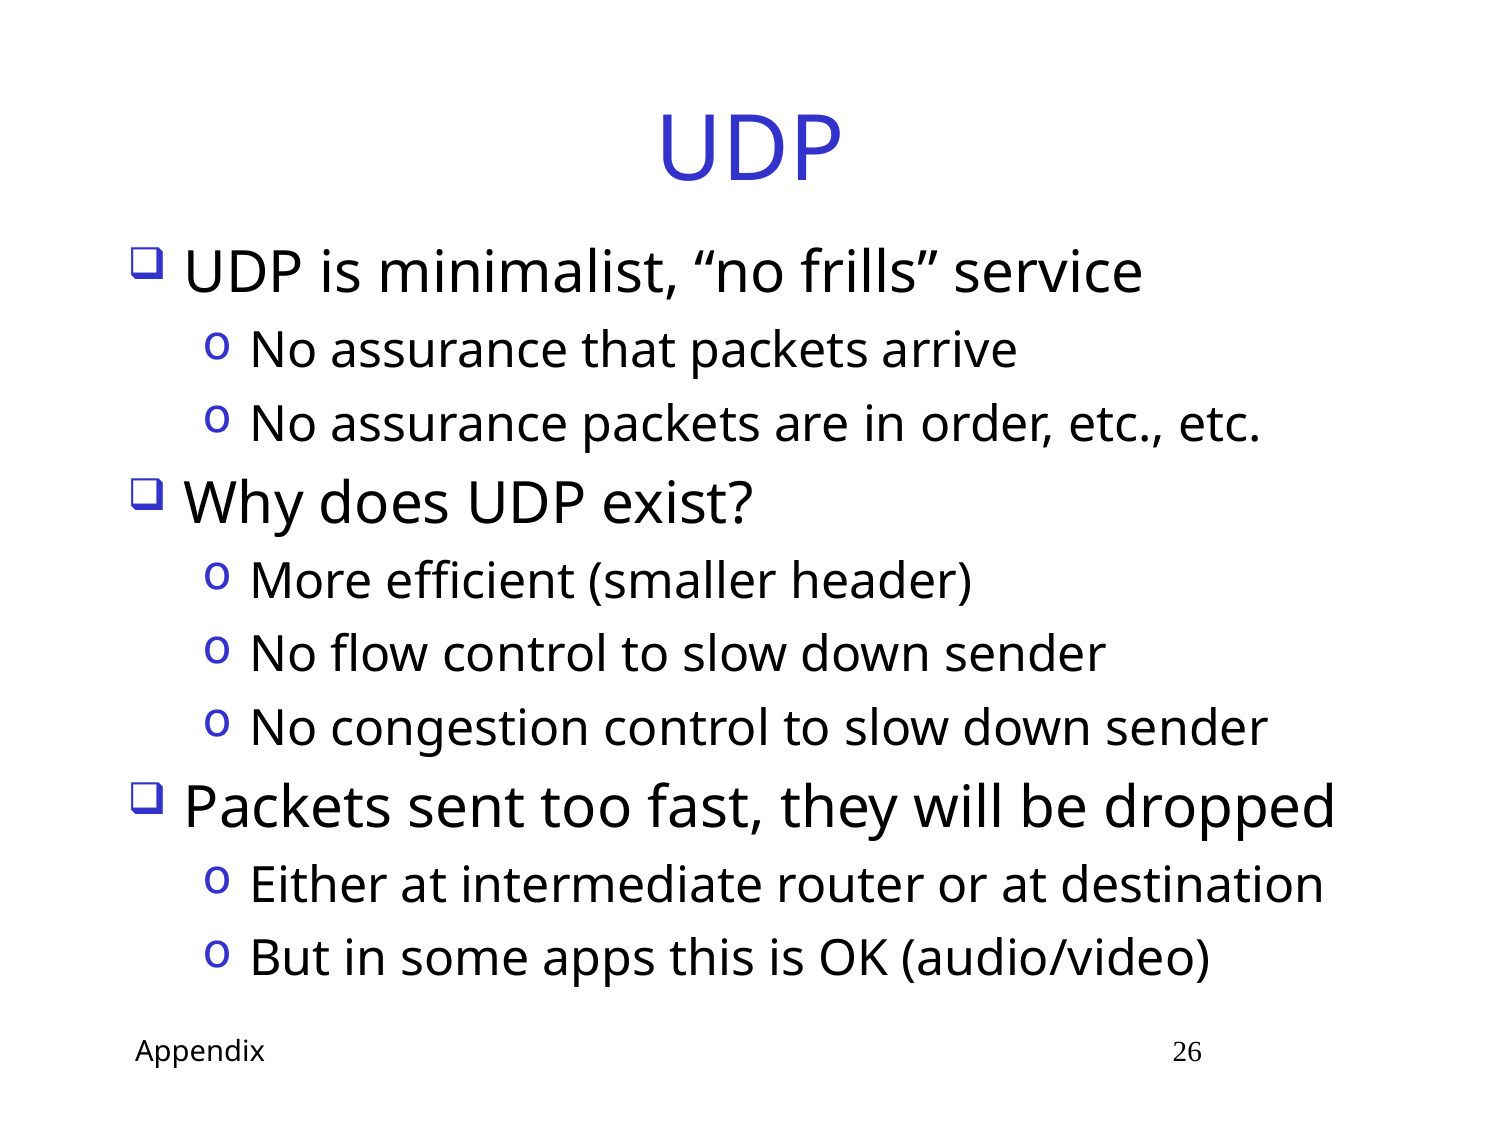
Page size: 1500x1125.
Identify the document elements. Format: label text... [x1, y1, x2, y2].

list UDP is minimalist, “no frills” service No assurance that packets arrive No assurance packets are in order, etc., etc. Why does UDP exist? More efficient (smaller header) No flow control to slow down sender No congestion control to slow down sender Packets sent too fast, they will be dropped Either at intermediate router or at destination But in some apps this is OK (audio/video) [112, 237, 1401, 1026]
footer Appendix 26 [112, 1026, 1401, 1101]
title UDP [112, 62, 1388, 226]
